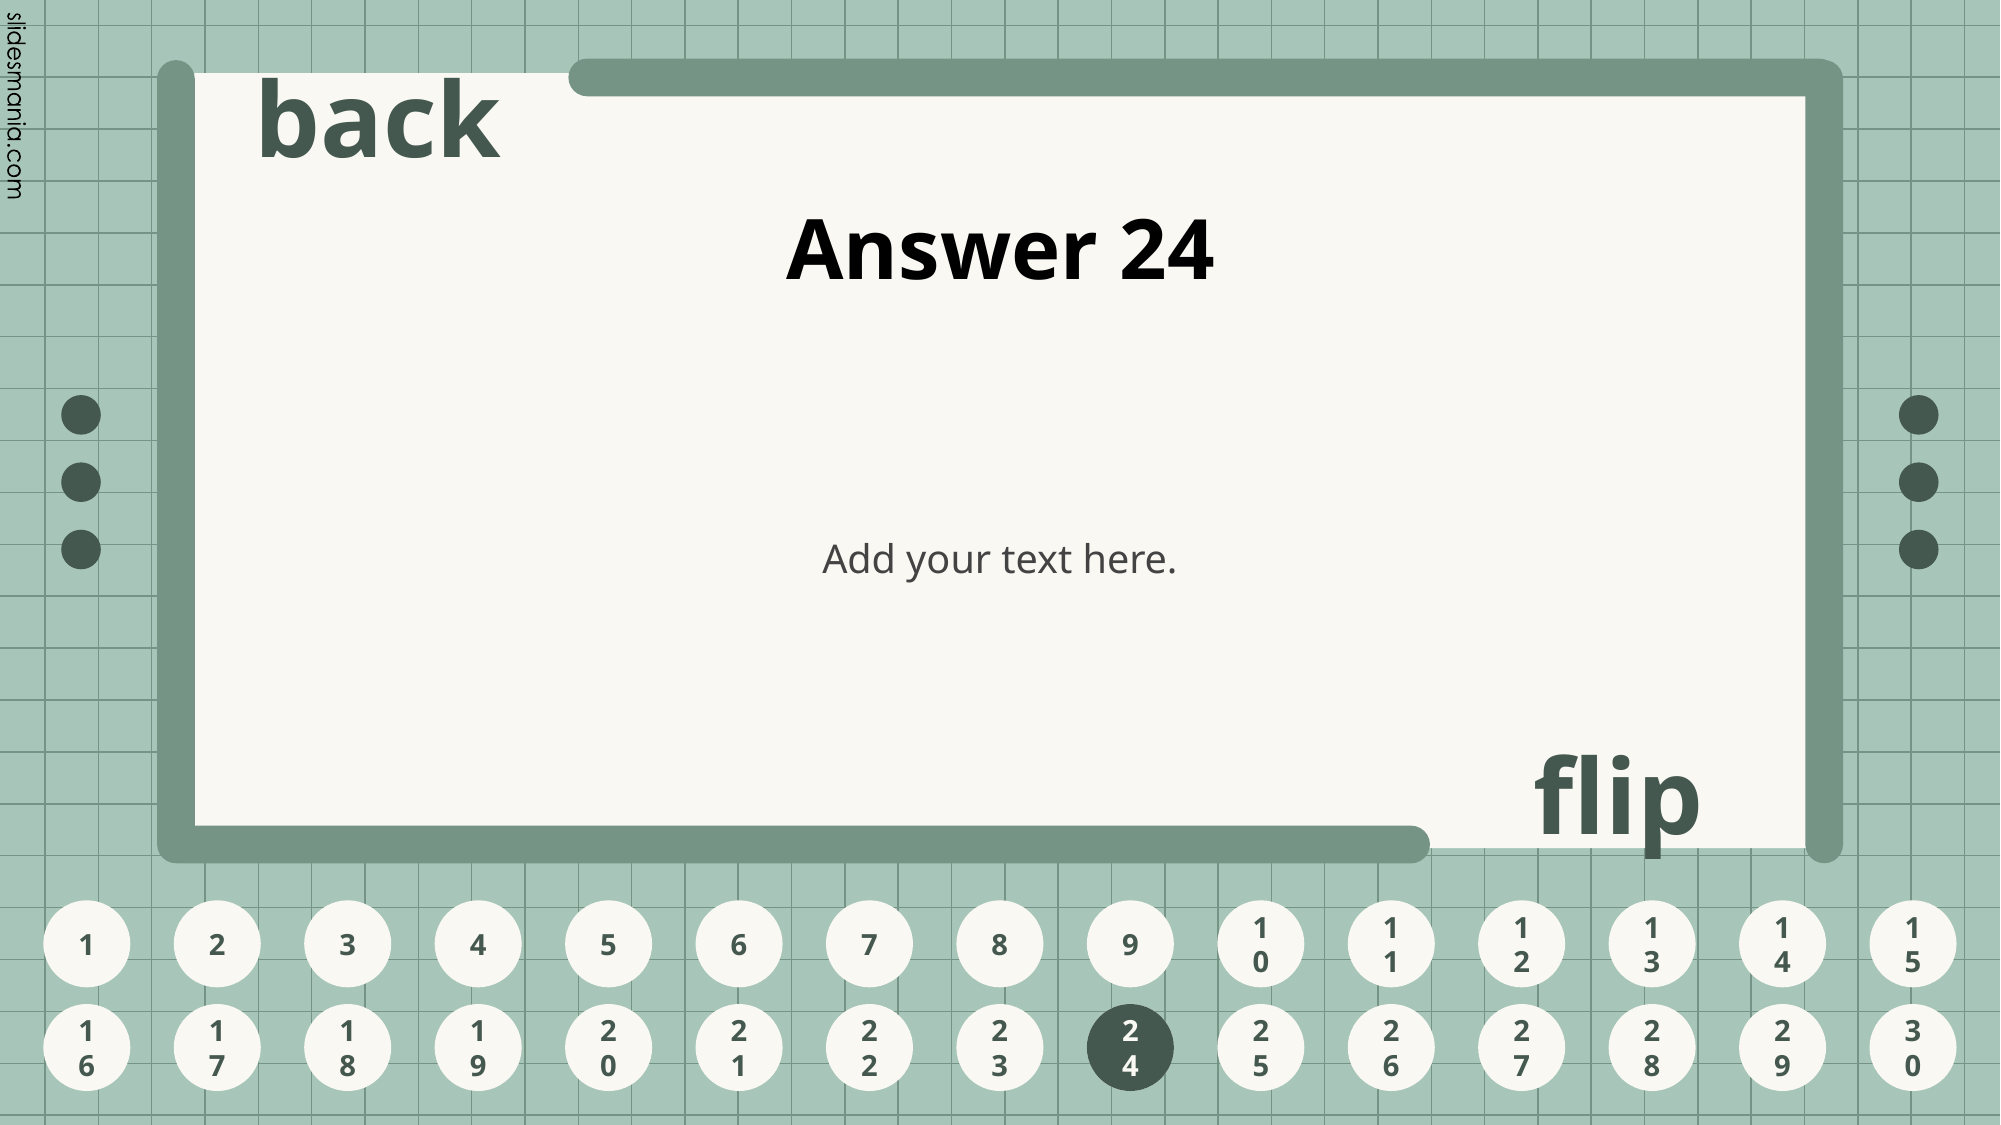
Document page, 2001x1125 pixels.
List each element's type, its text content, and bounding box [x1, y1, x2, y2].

list Add your text here. [238, 345, 1762, 770]
title Answer 24 [239, 176, 1763, 302]
text_box [1433, 754, 1804, 869]
text_box 24 [1086, 1003, 1174, 1092]
